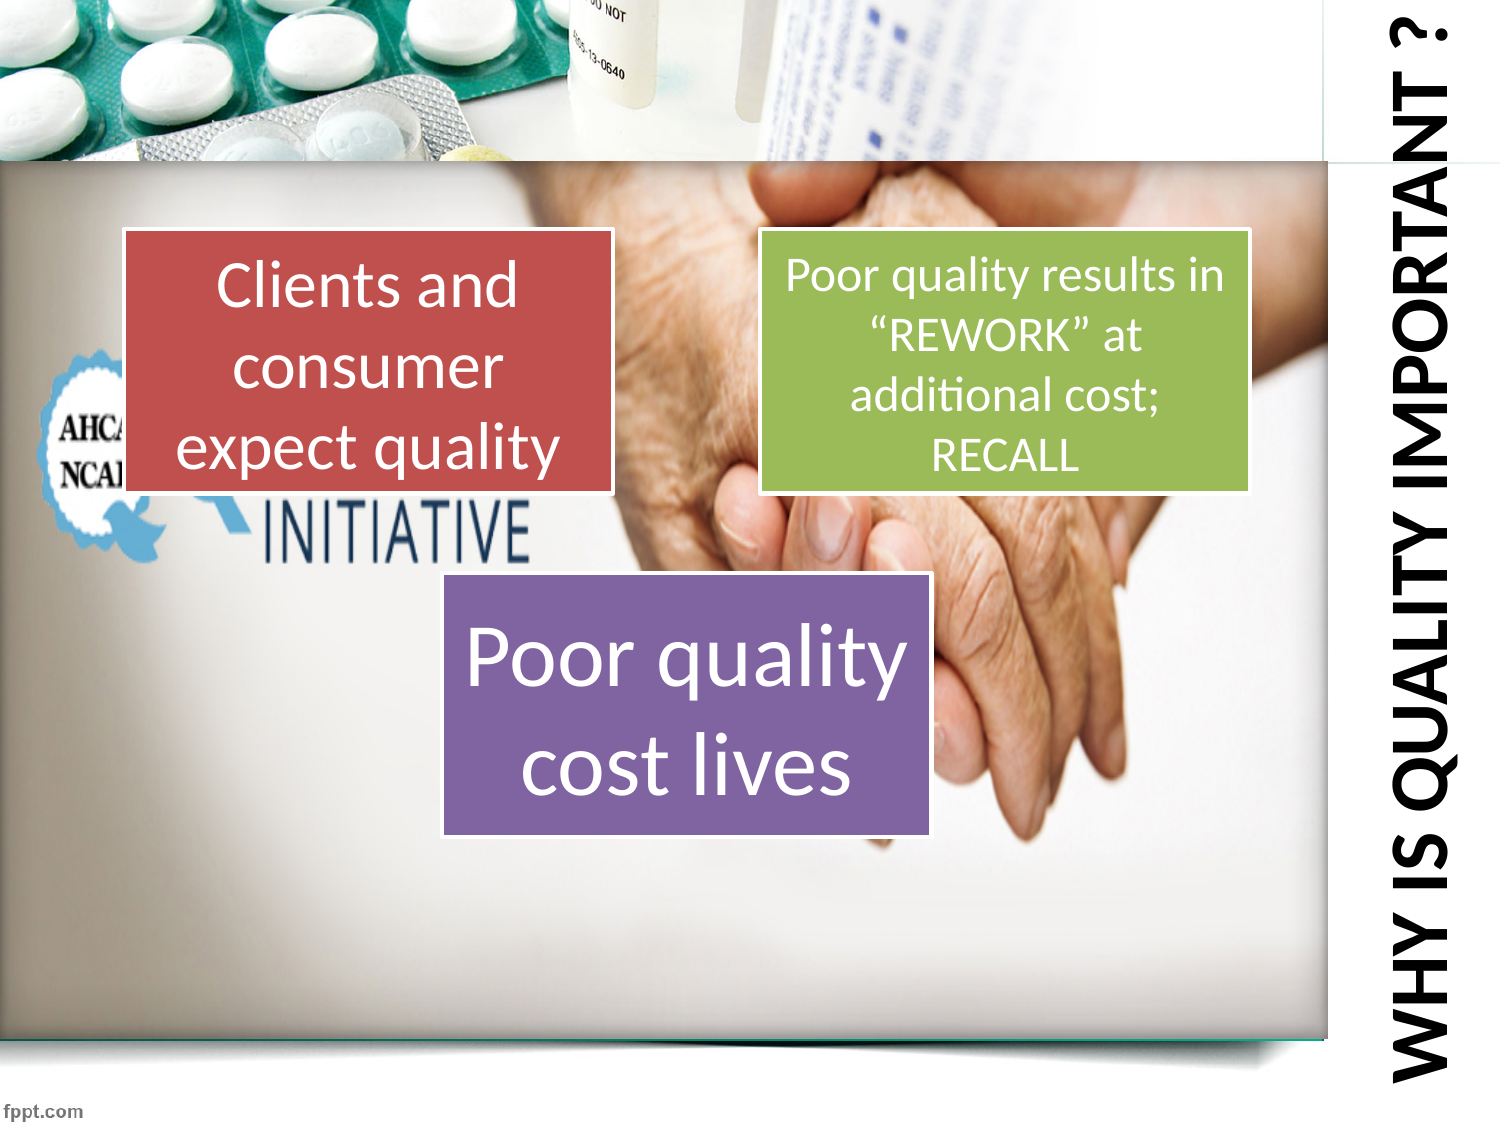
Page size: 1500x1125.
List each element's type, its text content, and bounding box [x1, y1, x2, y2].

text_box WHY IS QUALITY IMPORTANT ? [1326, 0, 1500, 1113]
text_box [123, 228, 1251, 1014]
picture [0, 0, 1500, 1125]
